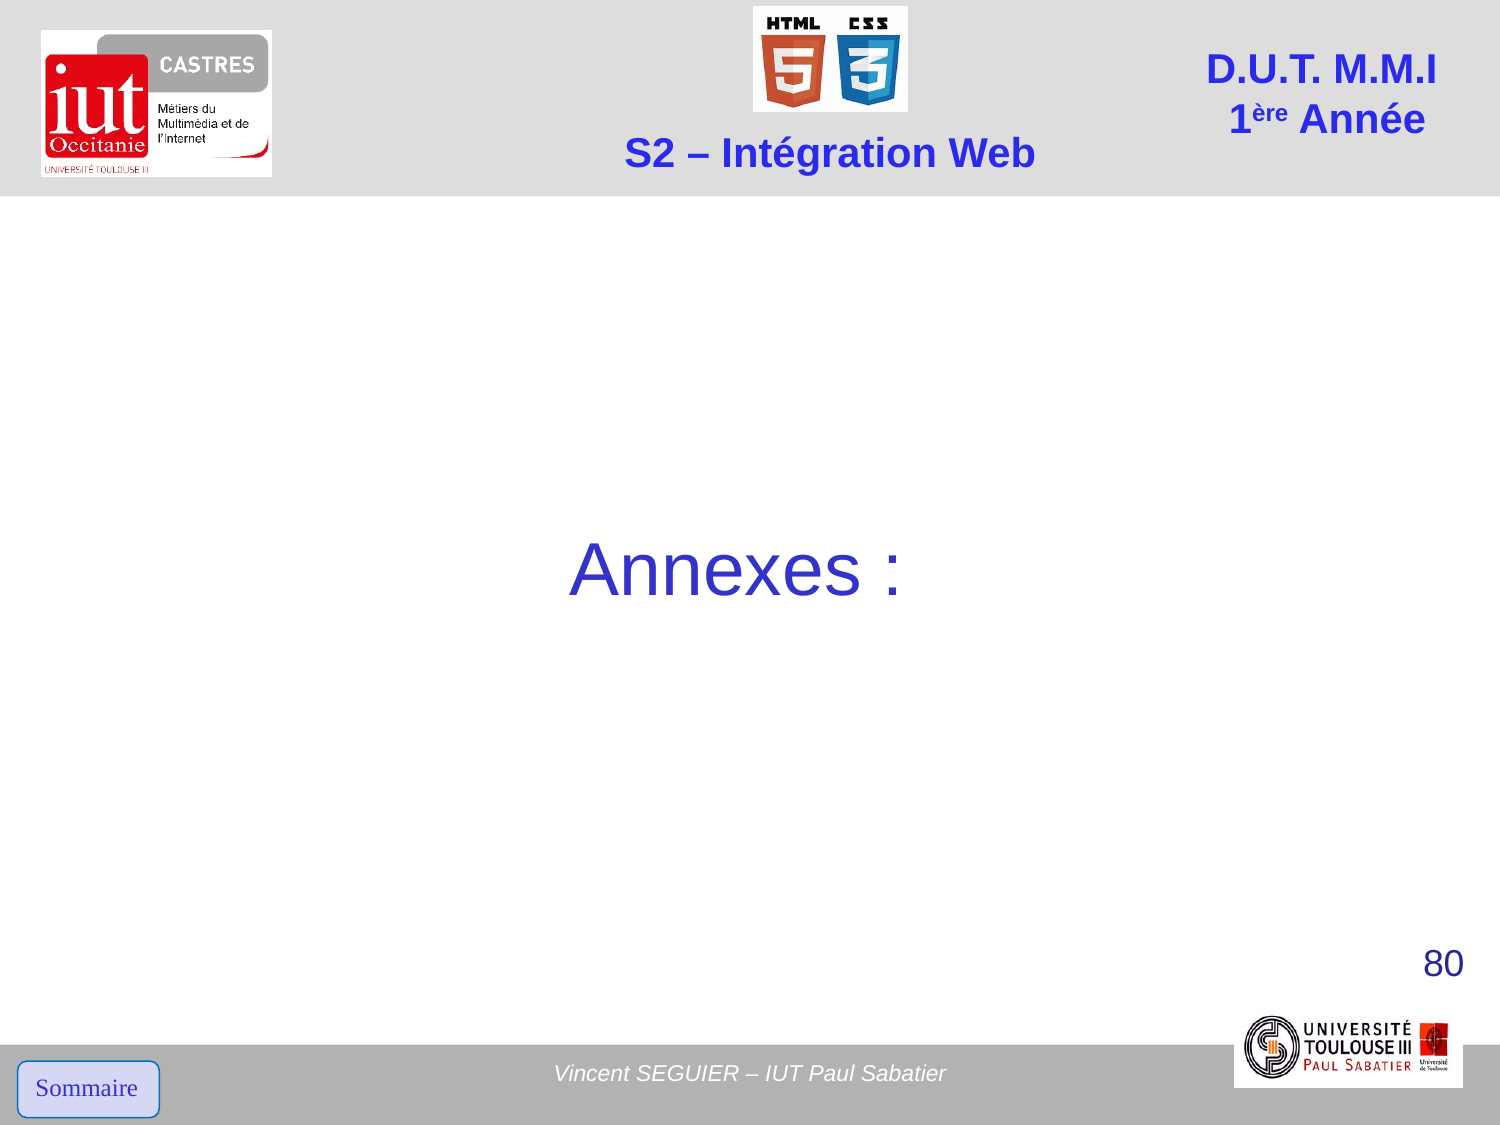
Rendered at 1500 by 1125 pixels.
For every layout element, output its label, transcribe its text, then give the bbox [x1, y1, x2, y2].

picture [41, 30, 272, 177]
picture [753, 6, 908, 112]
text_box Vincent SEGUIER – IUT Paul Sabatier [512, 1042, 988, 1103]
picture [1234, 1003, 1463, 1088]
text_box 80 [1316, 884, 1500, 1039]
text_box Annexes : [3, 423, 1500, 678]
